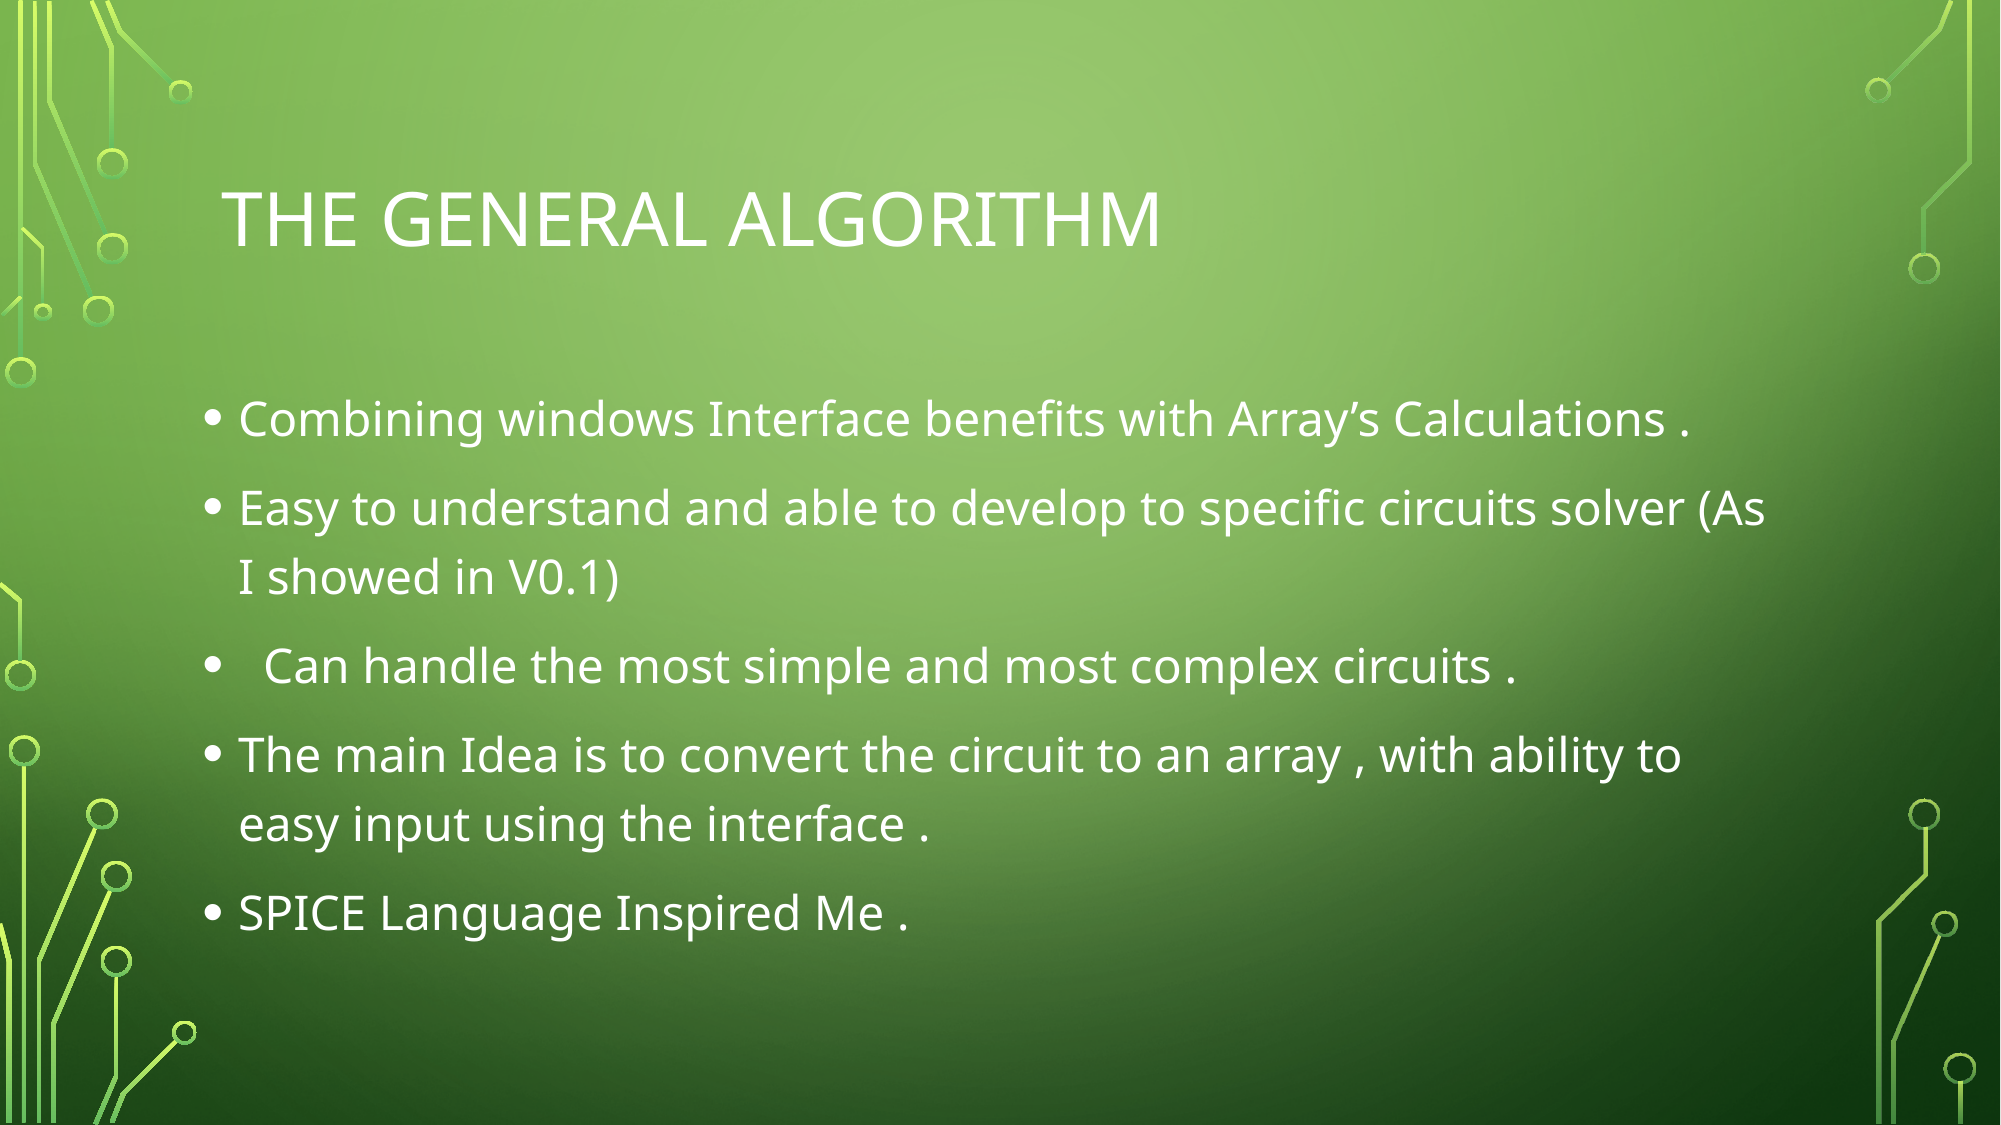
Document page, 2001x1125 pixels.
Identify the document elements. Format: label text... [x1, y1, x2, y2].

list Combining windows Interface benefits with Array’s Calculations . Easy to understand and able to develop to specific circuits solver (As I showed in V0.1) Can handle the most simple and most complex circuits . The main Idea is to convert the circuit to an array , with ability to easy input using the interface . SPICE Language Inspired Me . [187, 369, 1813, 950]
title The general Algorithm [187, 101, 1813, 344]
